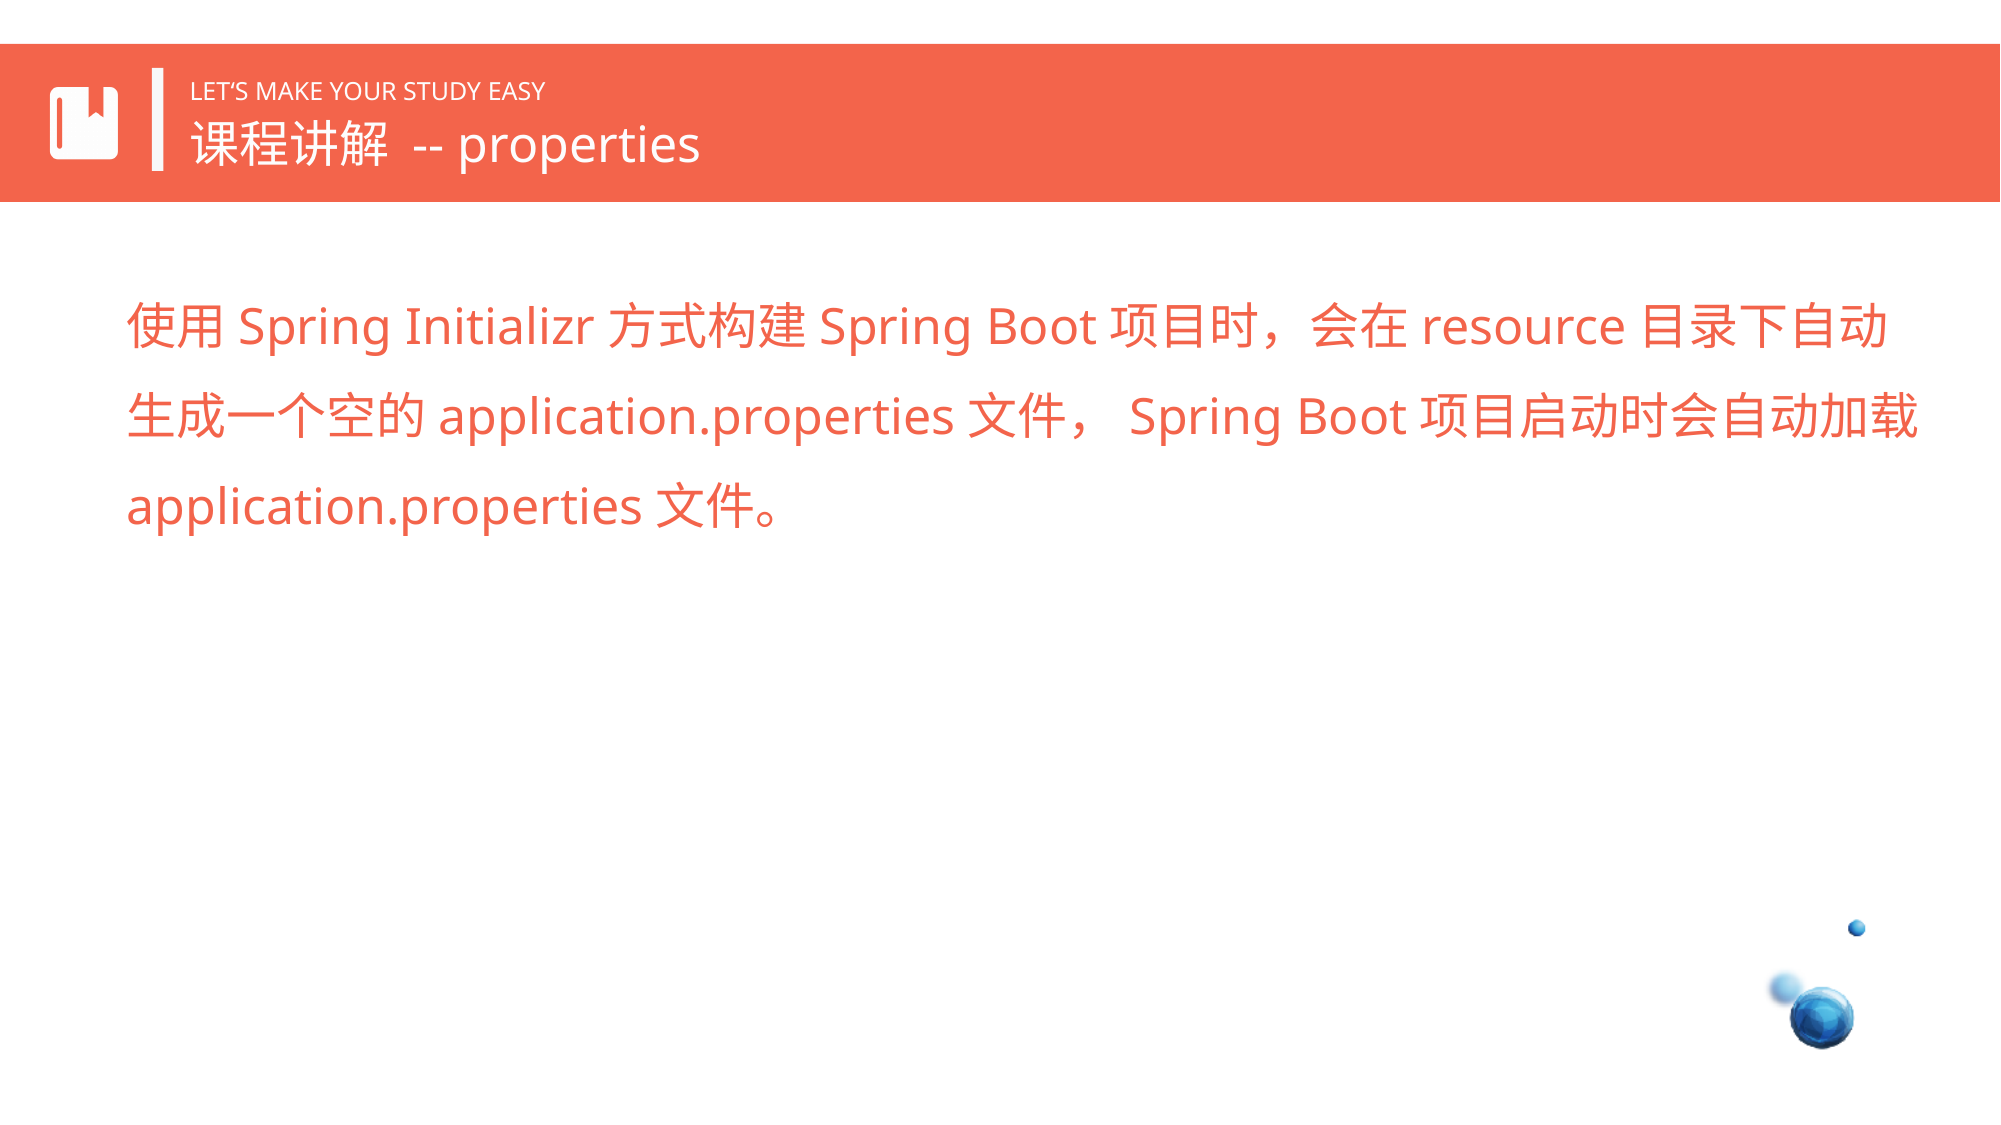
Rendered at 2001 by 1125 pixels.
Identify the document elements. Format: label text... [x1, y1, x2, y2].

text_box 课程讲解 -- properties [316, 117, 1326, 180]
picture [1186, 542, 2000, 1125]
picture [0, 0, 316, 253]
text_box [316, 43, 2000, 203]
text_box LET‘S MAKE YOUR STUDY EASY [316, 67, 893, 113]
text_box 使用Spring Initializr方式构建Spring Boot项目时，会在resource目录下自动 生成一个空的application.properties文件，Spring Boot项目启动时会自动加载 application.properties文件。 [112, 256, 1935, 542]
